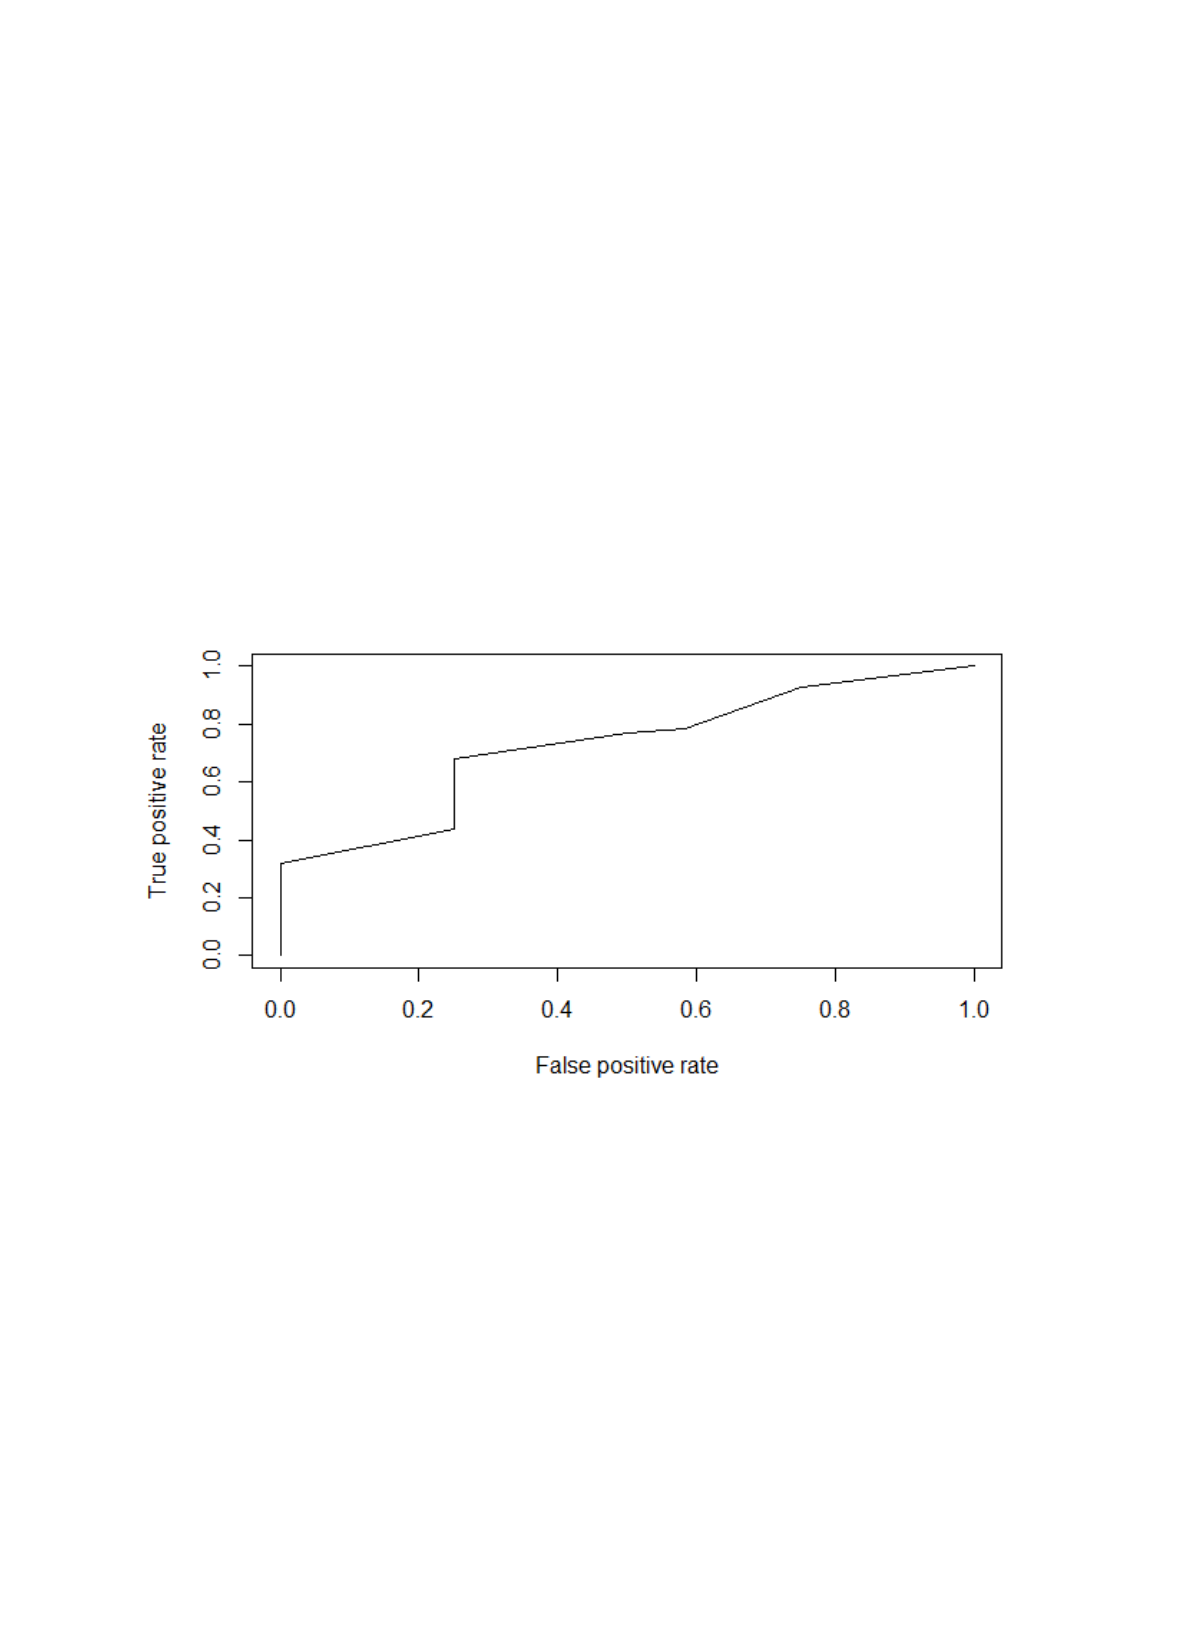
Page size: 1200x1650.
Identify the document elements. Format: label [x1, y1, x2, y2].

picture [140, 542, 1060, 1108]
